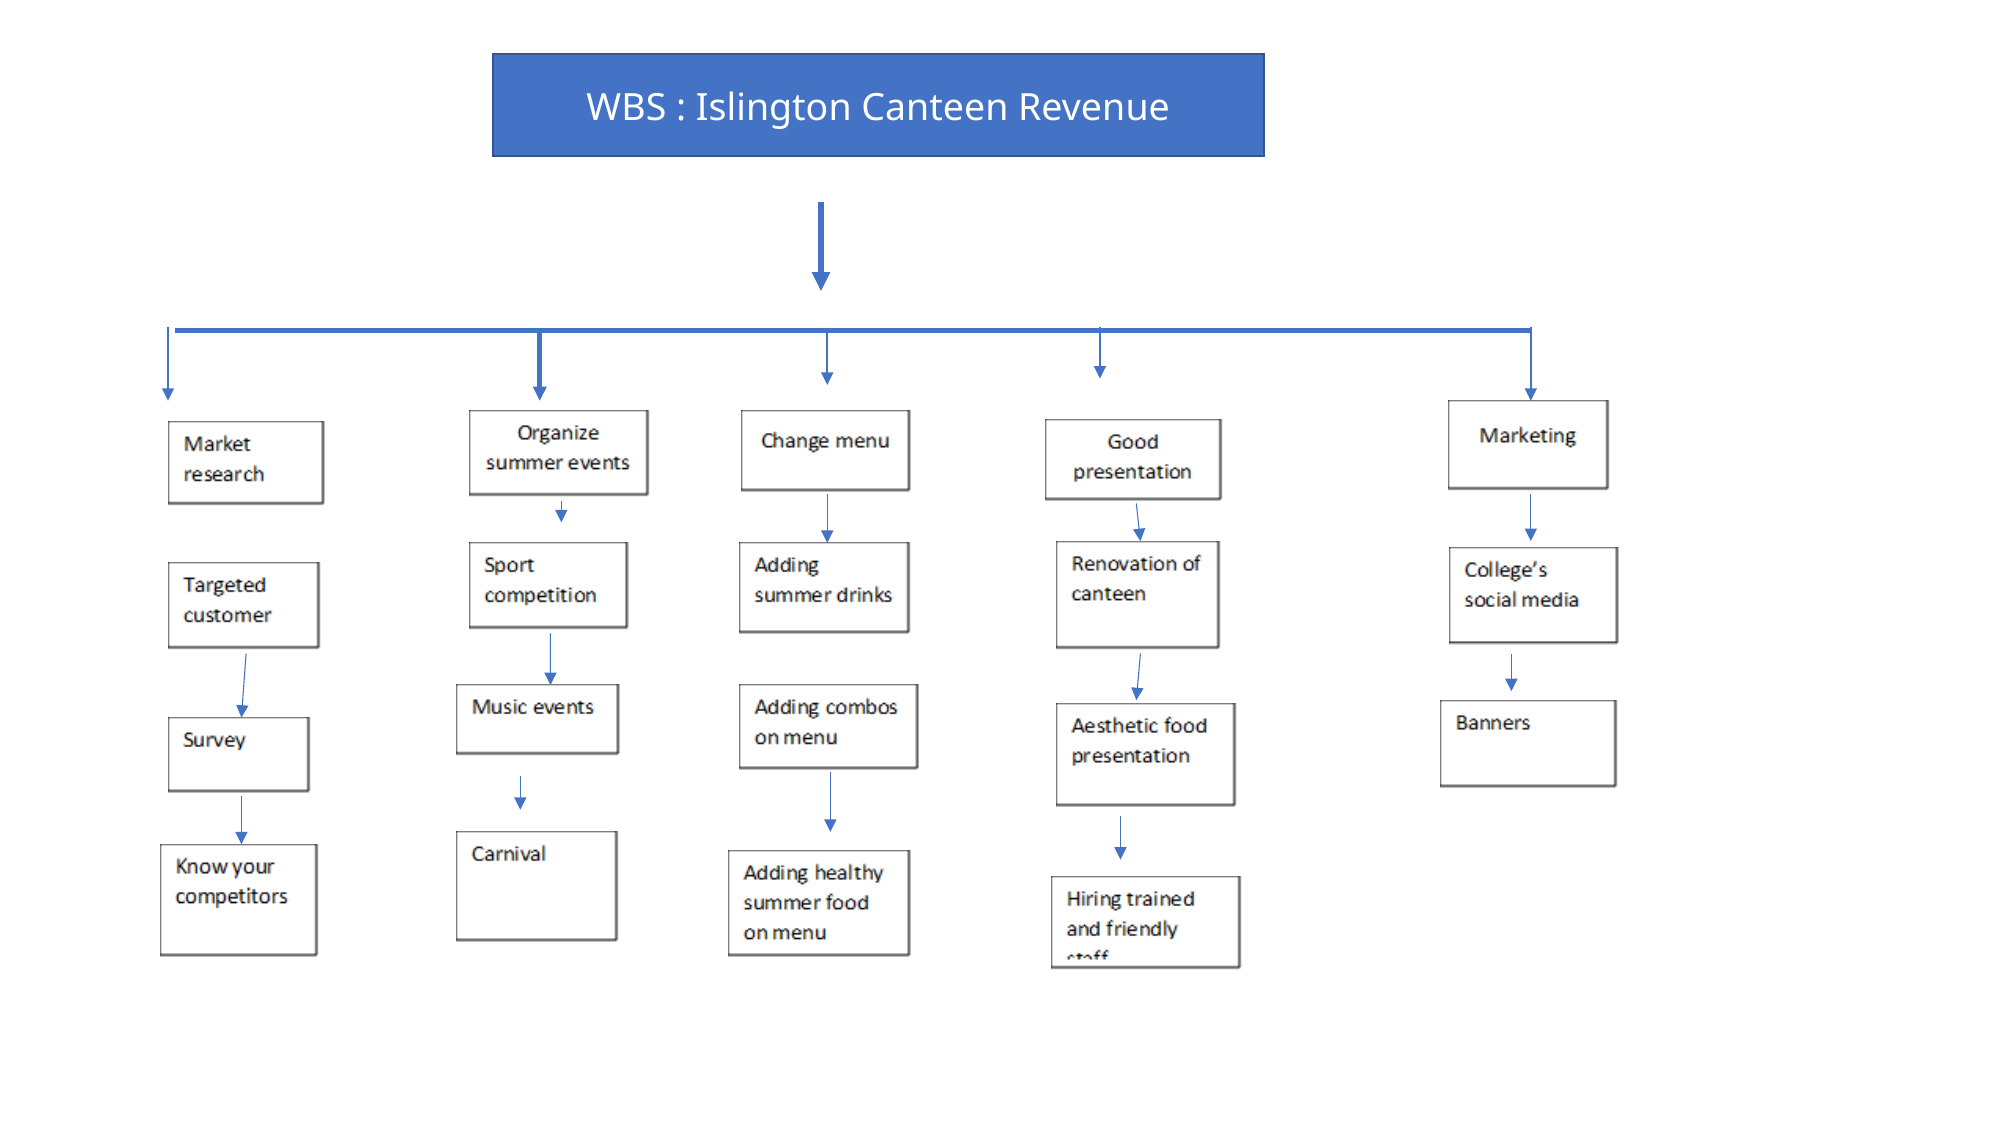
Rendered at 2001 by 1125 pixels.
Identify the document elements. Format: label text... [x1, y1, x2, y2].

picture [167, 562, 325, 654]
picture [1056, 703, 1241, 810]
picture [1449, 547, 1622, 648]
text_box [241, 653, 247, 718]
picture [1447, 400, 1614, 495]
picture [741, 410, 914, 495]
picture [469, 410, 654, 501]
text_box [1136, 503, 1141, 541]
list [167, 421, 328, 510]
picture [160, 844, 323, 960]
picture [739, 542, 915, 637]
picture [739, 684, 922, 773]
picture [1055, 541, 1225, 654]
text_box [1136, 653, 1141, 701]
picture [167, 717, 315, 796]
picture [1440, 700, 1622, 791]
picture [1045, 419, 1227, 504]
picture [456, 831, 623, 945]
picture [1051, 876, 1246, 974]
picture [469, 542, 632, 634]
text_box WBS : Islington Canteen Revenue [492, 53, 1265, 157]
picture [728, 850, 914, 960]
picture [456, 684, 623, 760]
